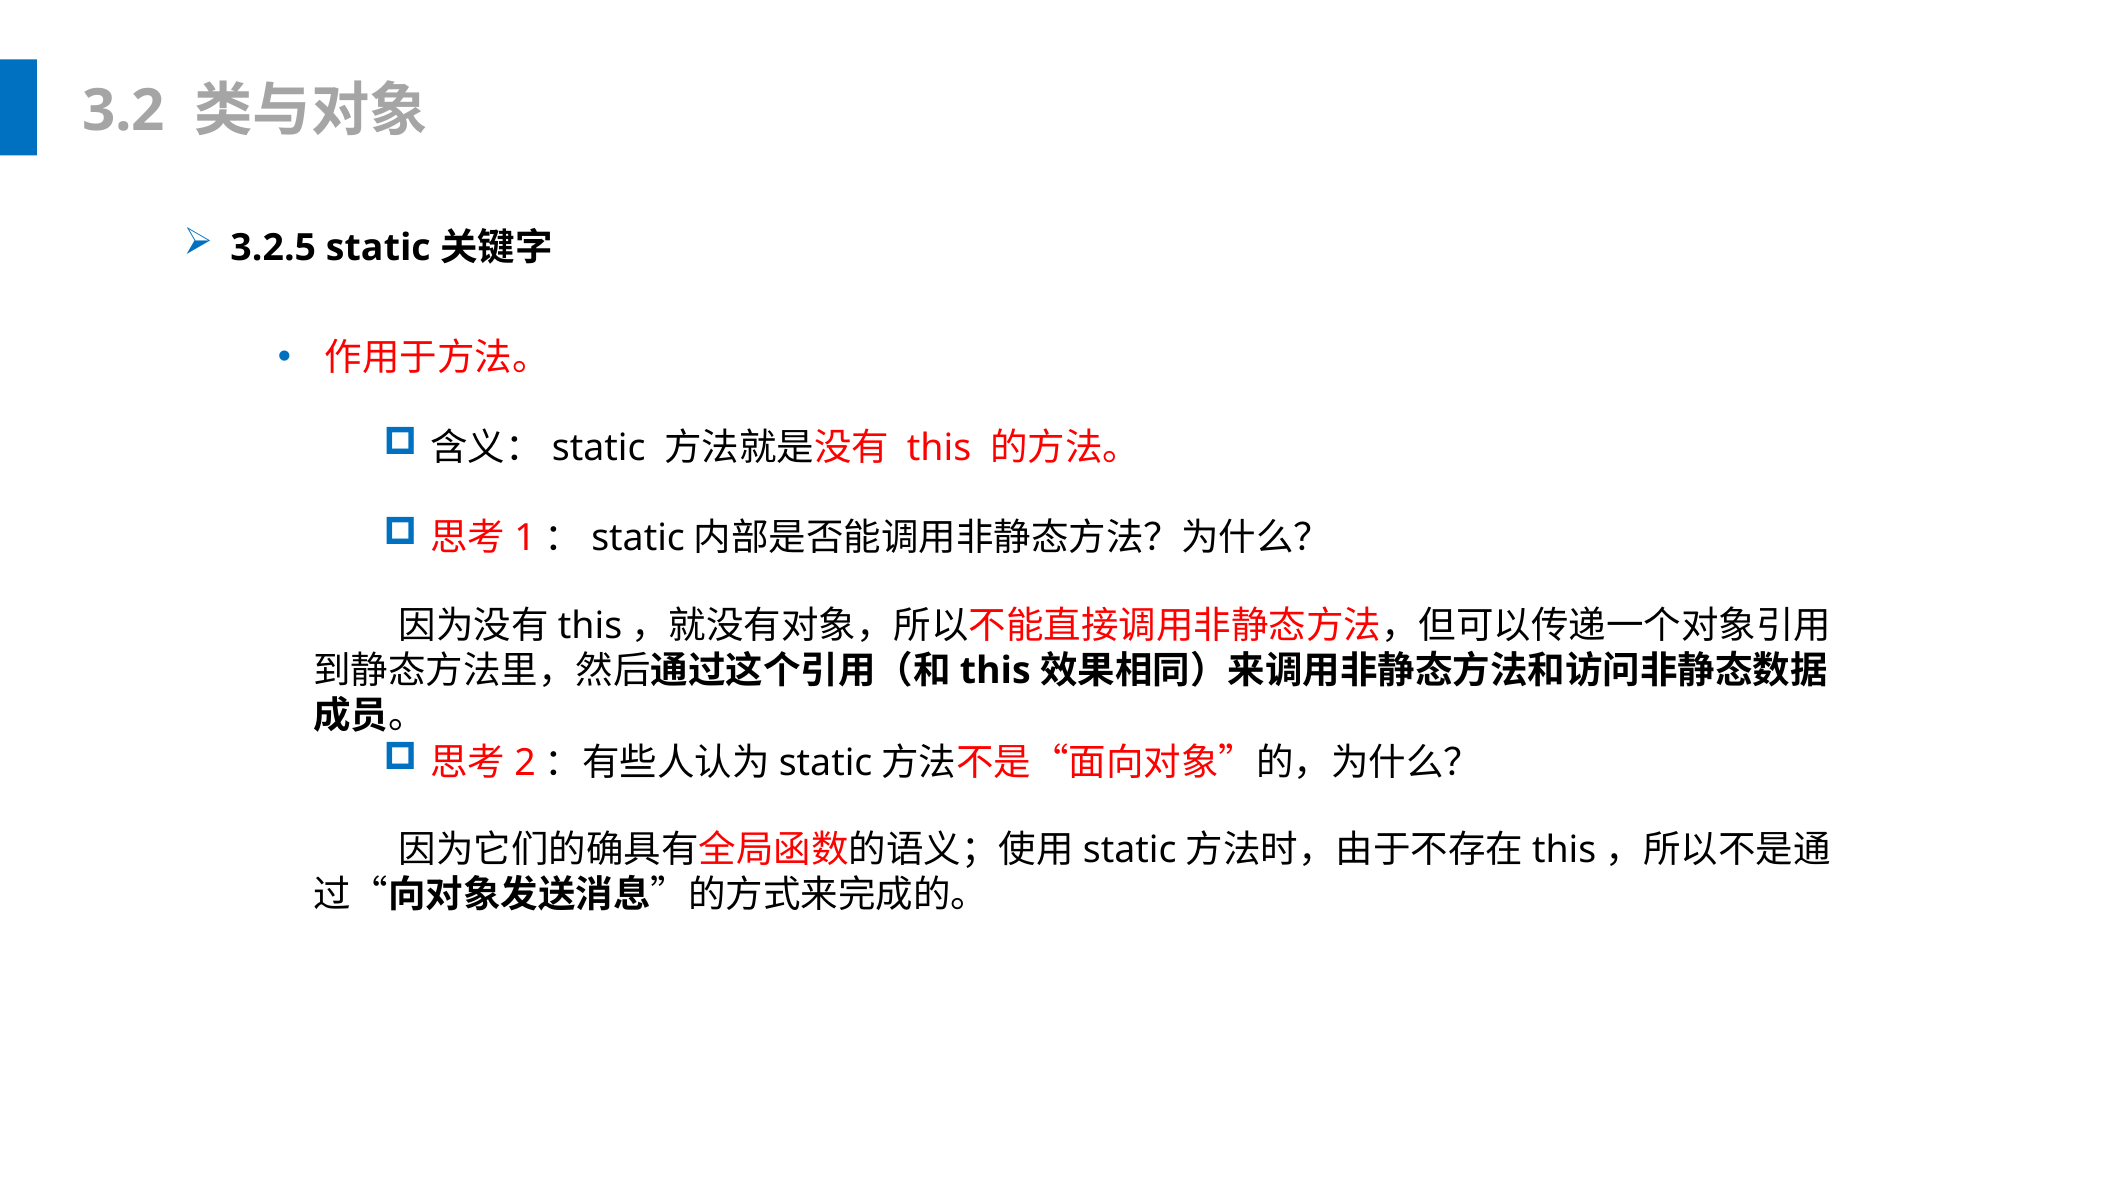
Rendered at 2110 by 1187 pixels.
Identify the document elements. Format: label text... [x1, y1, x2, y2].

text_box 因为它们的确具有全局函数的语义；使用static方法时，由于不存在this，所以不是通过“向对象发送消息”的方式来完成的。 [298, 817, 1861, 923]
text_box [168, 215, 1906, 796]
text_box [0, 59, 443, 156]
